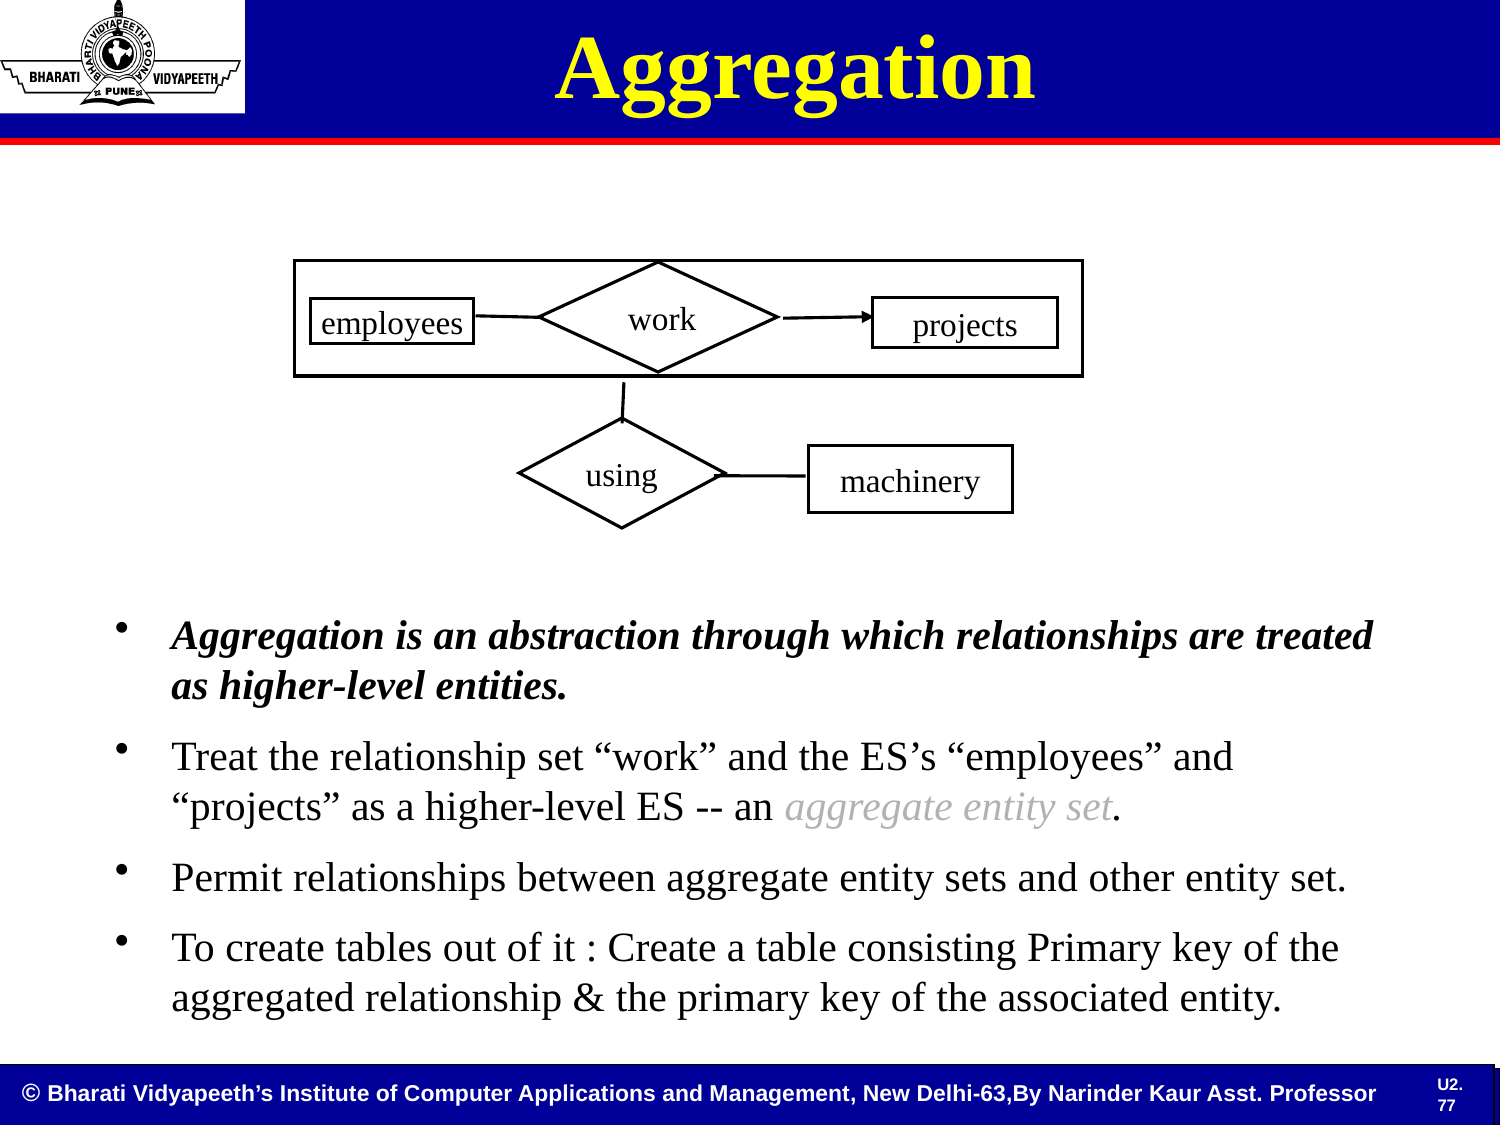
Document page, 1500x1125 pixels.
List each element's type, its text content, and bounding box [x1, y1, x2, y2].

text_box [294, 260, 1083, 376]
text_box using [519, 417, 725, 529]
text_box machinery [808, 445, 1013, 513]
picture [0, 0, 121, 106]
title Aggregation [121, 0, 1472, 188]
list Aggregation is an abstraction through which relationships are treated as higher-level entities. Treat the relationship set “work” and the ES’s “employees” and “projects” as a higher-level ES -- an aggregate entity set. Permit relationships between aggregate entity sets and other entity set. To create tables out of it : Create a table consisting Primary key of the aggregated relationship & the primary key of the associated entity. [99, 599, 1393, 1042]
